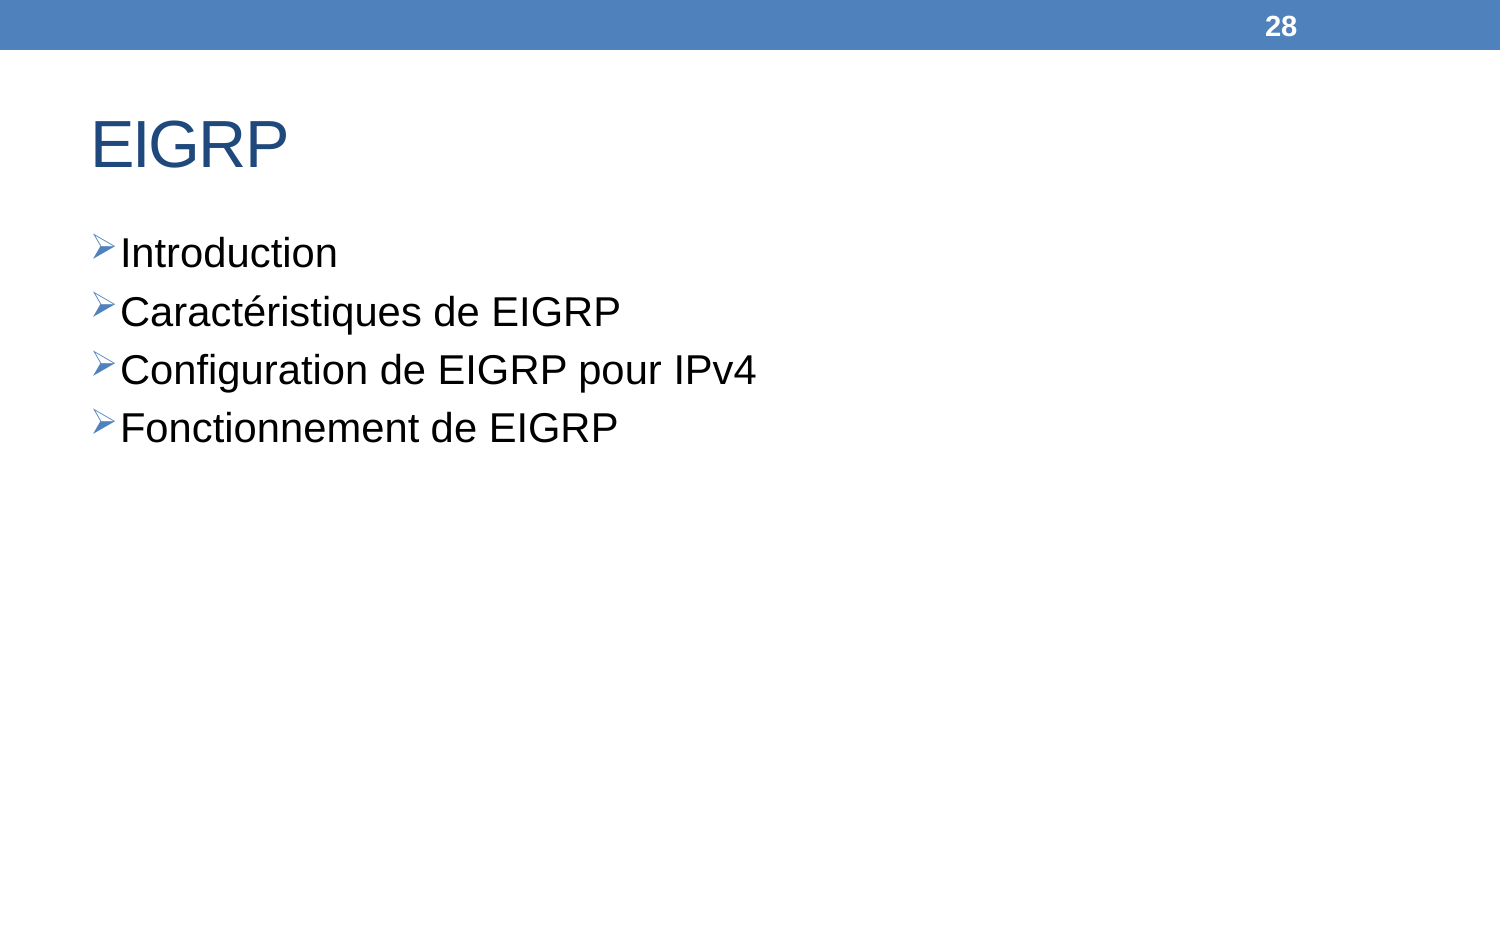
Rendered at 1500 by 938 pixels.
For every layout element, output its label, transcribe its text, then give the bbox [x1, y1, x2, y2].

title EIGRP [75, 72, 1425, 209]
list Introduction Caractéristiques de EIGRP Configuration de EIGRP pour IPv4 Fonctionnement de EIGRP [75, 218, 1425, 886]
slide_number 28 [1250, 2, 1425, 48]
